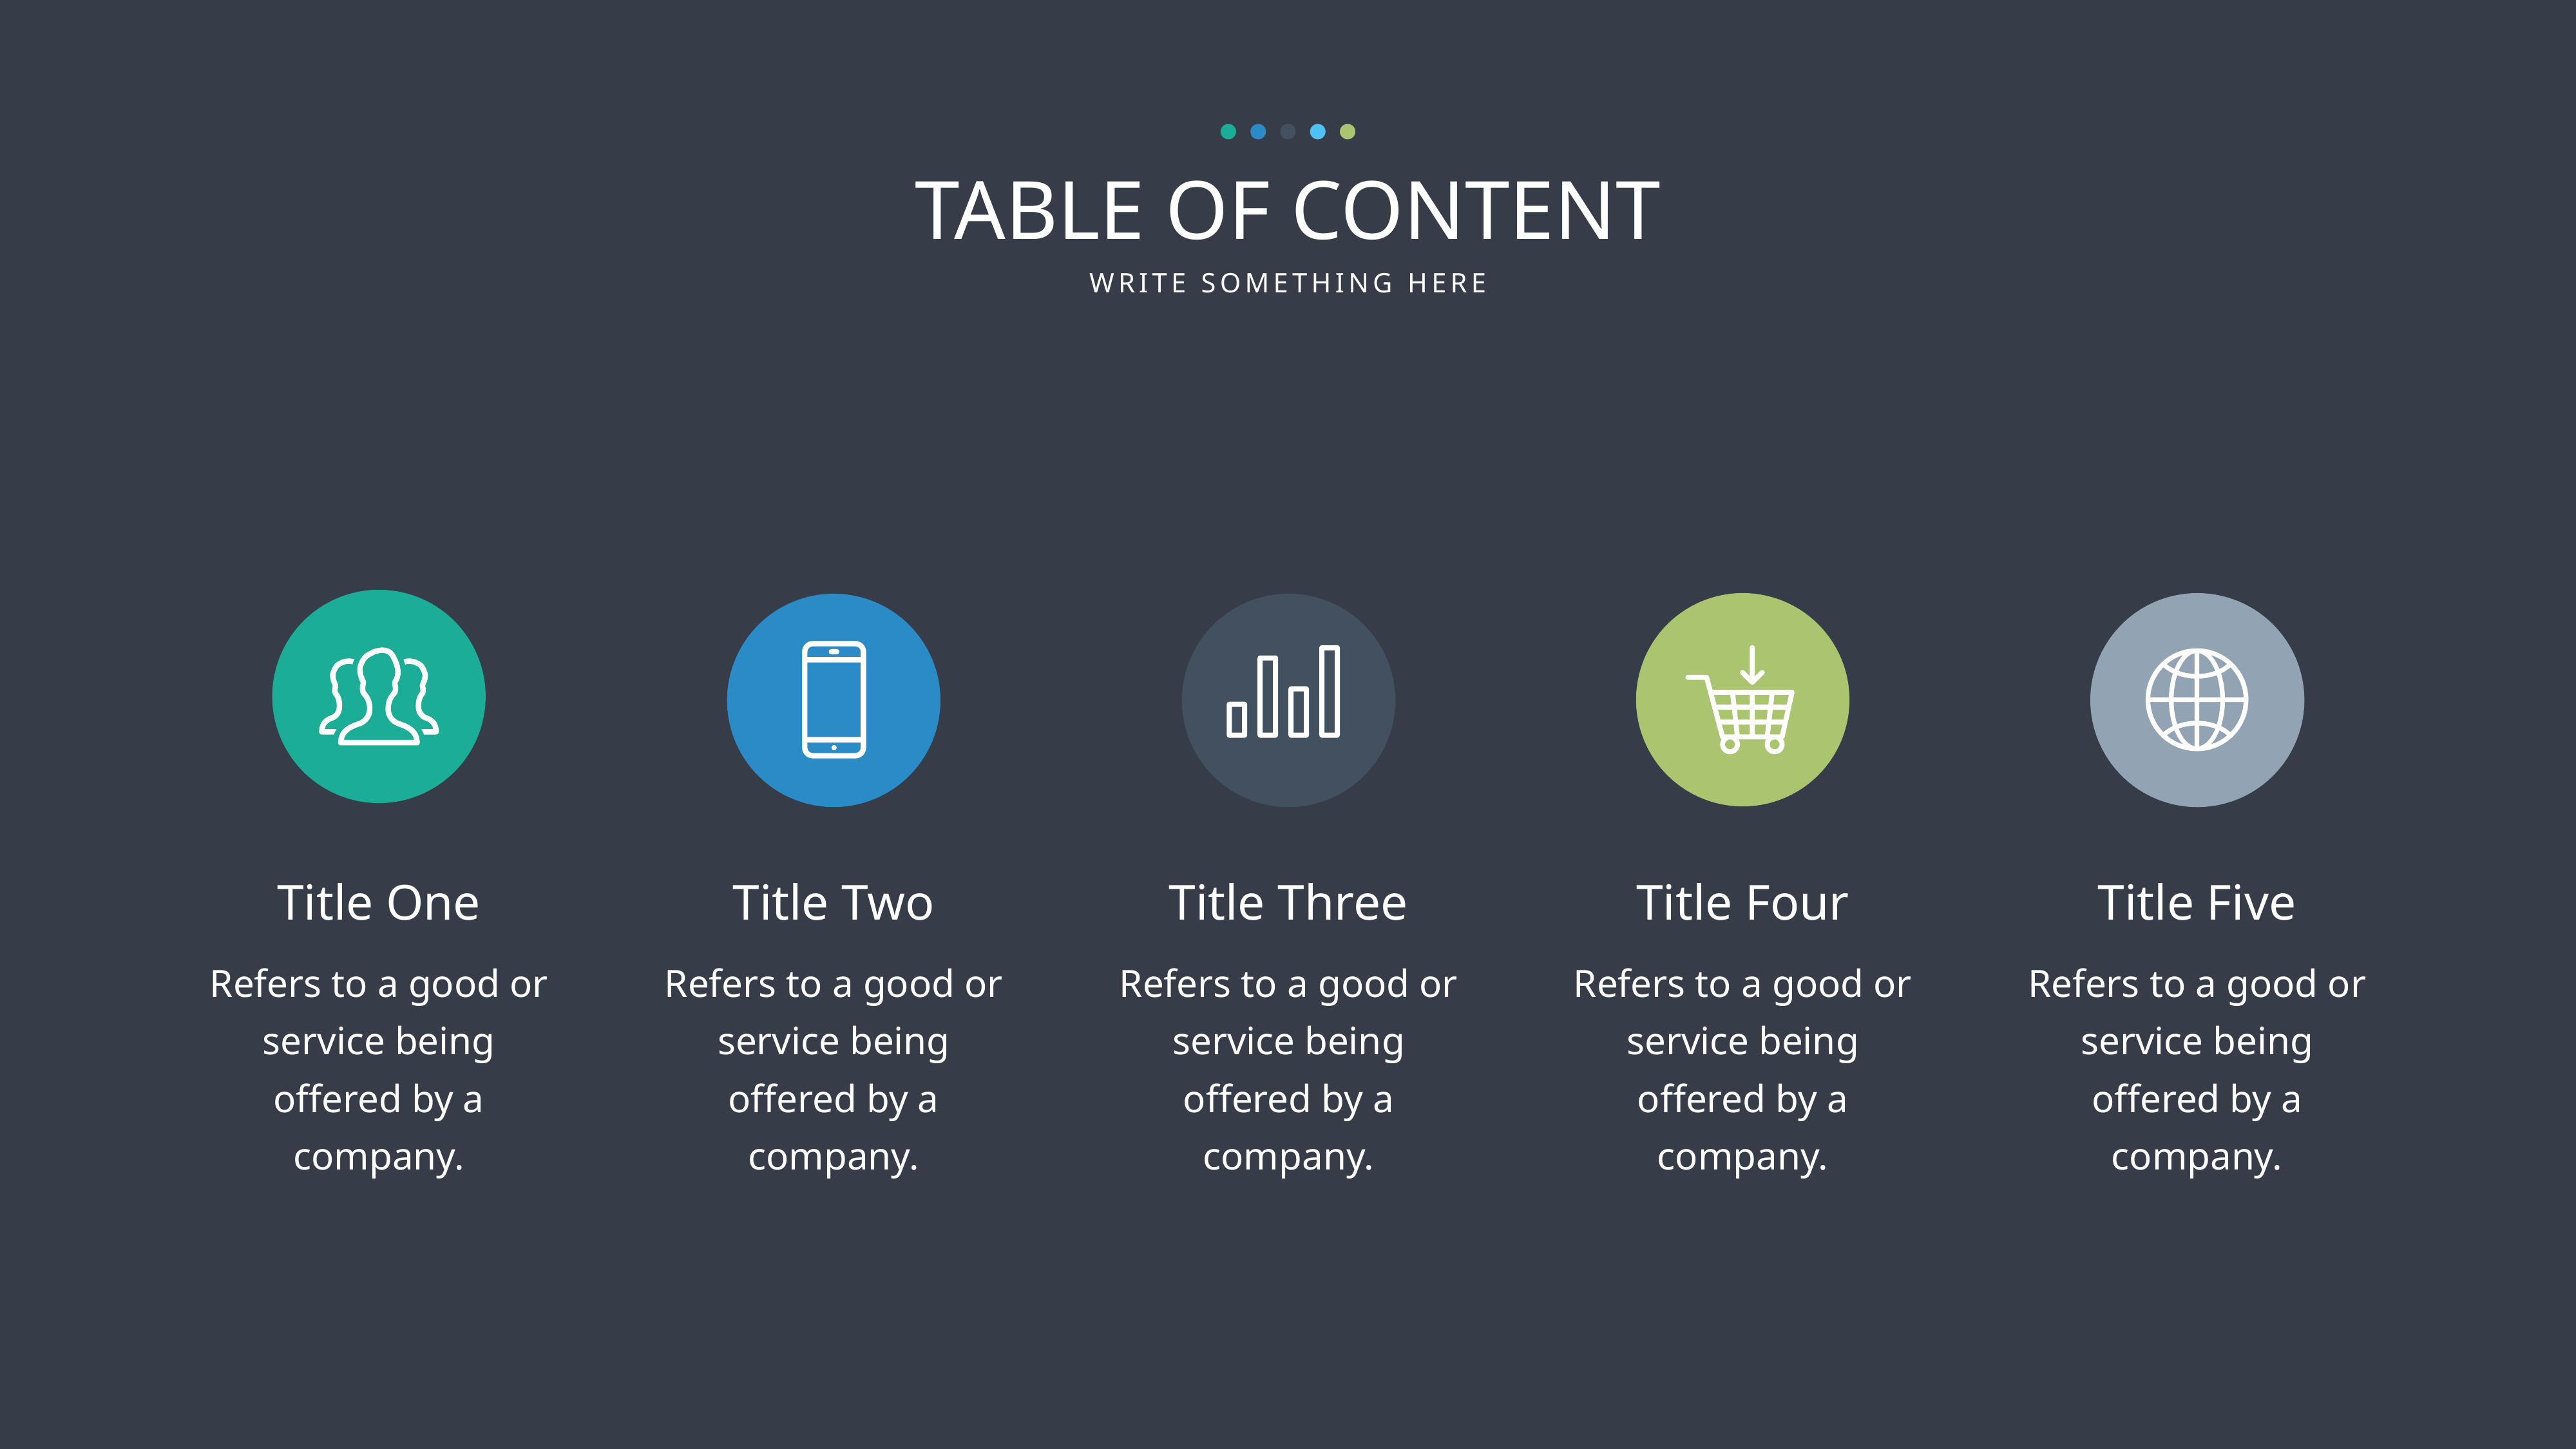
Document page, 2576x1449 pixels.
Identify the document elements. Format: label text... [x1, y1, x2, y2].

text_box [1288, 686, 1310, 738]
text_box [338, 647, 420, 746]
text_box Refers to a good or service being offered by a company. [1080, 935, 1497, 1189]
text_box [1319, 645, 1340, 738]
text_box [802, 641, 866, 759]
text_box [726, 592, 941, 808]
text_box Title One [171, 867, 587, 935]
text_box TABLE OF CONTENT [884, 153, 1692, 260]
text_box Refers to a good or service being offered by a company. [171, 935, 587, 1189]
text_box [271, 589, 486, 804]
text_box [1220, 124, 1355, 140]
text_box Refers to a good or service being offered by a company. [1989, 935, 2405, 1189]
text_box [319, 658, 355, 735]
text_box [1685, 674, 1795, 755]
text_box WRITE SOMETHING HERE [1080, 261, 1496, 303]
text_box Title Five [1989, 867, 2405, 935]
text_box Refers to a good or service being offered by a company. [1534, 935, 1951, 1189]
text_box [1257, 655, 1279, 738]
text_box [1635, 592, 1851, 808]
text_box Title Three [1080, 867, 1497, 935]
text_box Refers to a good or service being offered by a company. [625, 935, 1042, 1189]
text_box [2089, 592, 2305, 808]
text_box [1226, 701, 1248, 738]
text_box [1181, 592, 1397, 808]
text_box Title Two [625, 867, 1042, 935]
text_box Title Four [1534, 867, 1951, 935]
text_box [403, 658, 439, 735]
text_box [2145, 648, 2249, 752]
text_box [1740, 645, 1765, 685]
